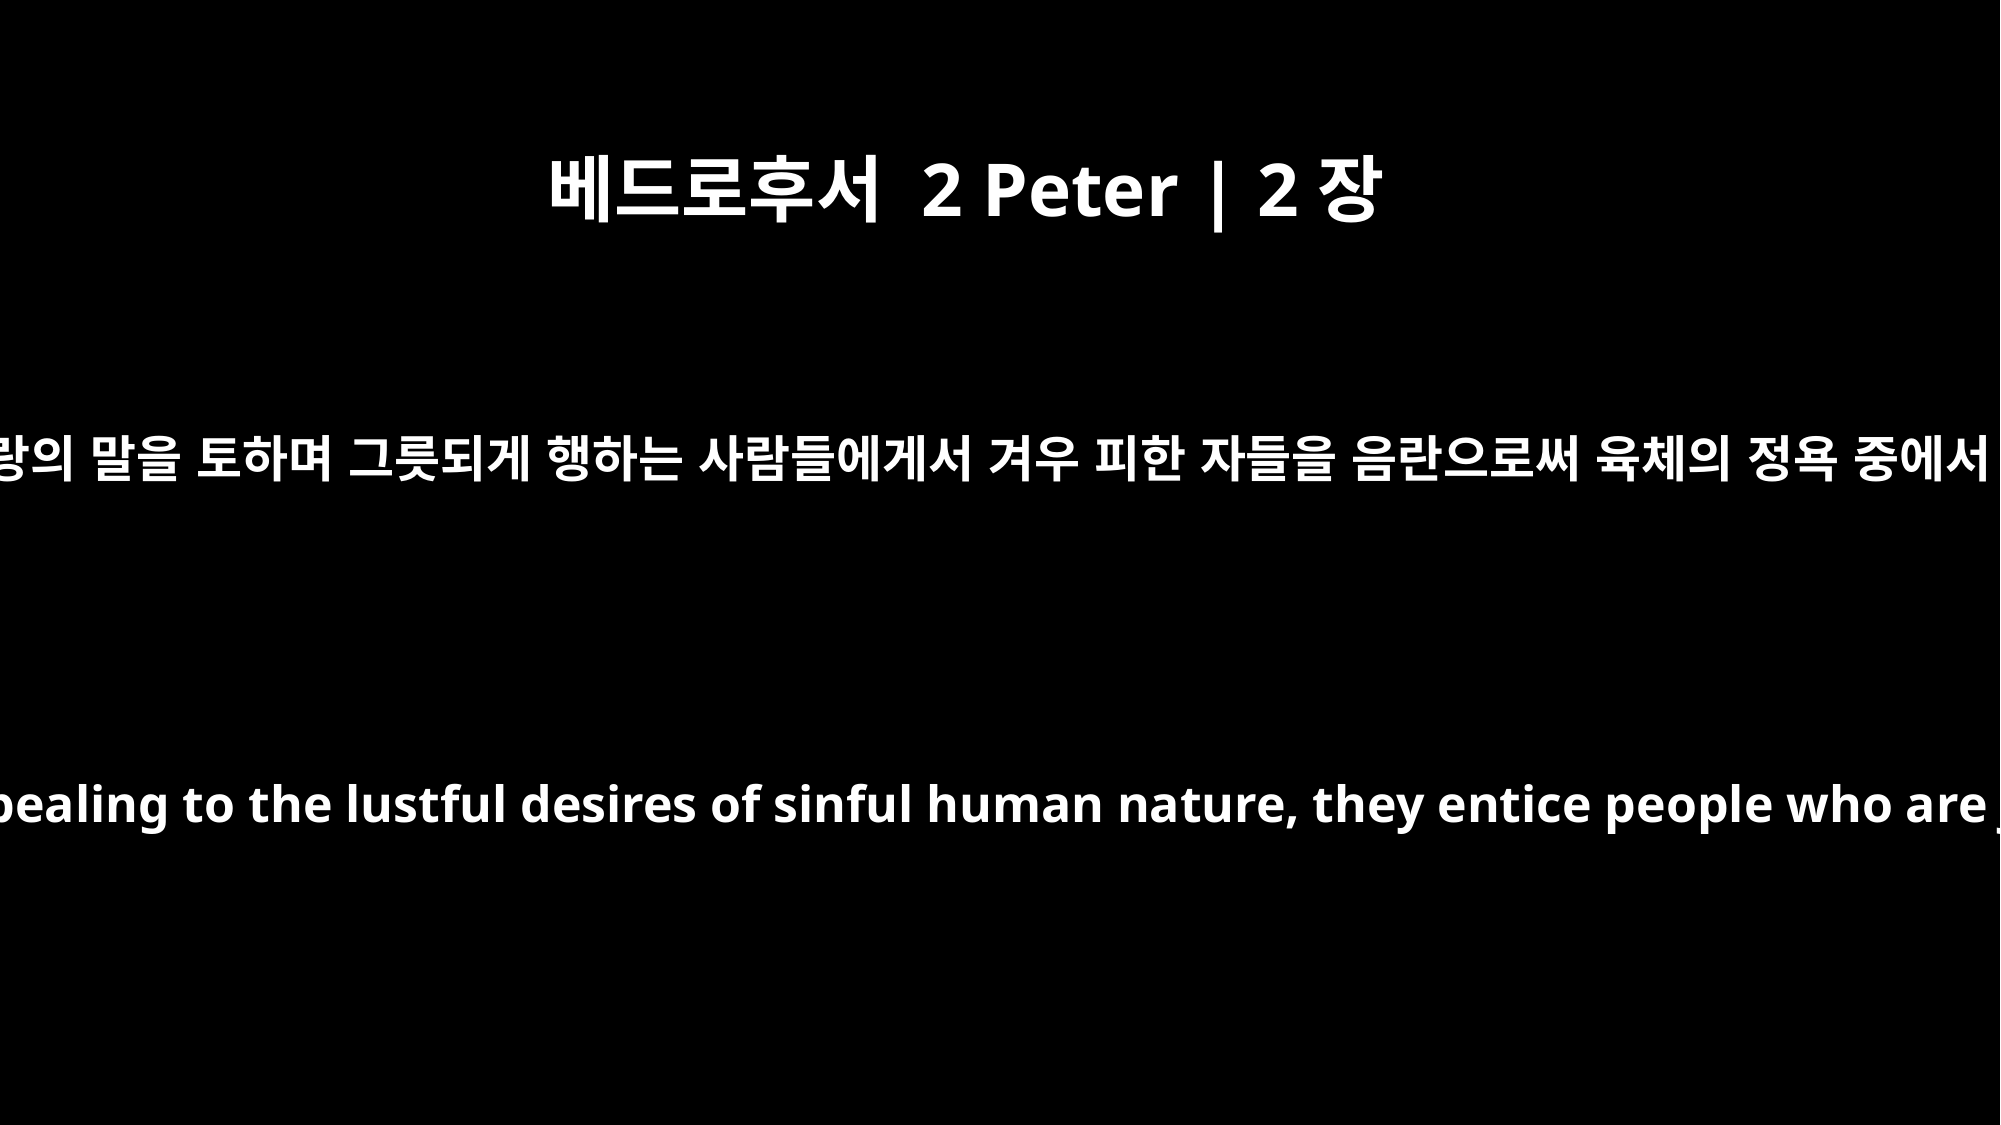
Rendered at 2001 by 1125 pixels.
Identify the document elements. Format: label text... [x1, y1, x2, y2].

text_box For they mouth empty, boastful words and, by appealing to the lustful desires of sinful human nature, they entice people who are just escaping from those who live in error. [0, 764, 2000, 840]
text_box 베드로후서 2 Peter | 2장 [532, 136, 1400, 239]
text_box 18 그들이 허탄한 자랑의 말을 토하며 그릇되게 행하는 사람들에게서 겨우 피한 자들을 음란으로써 육체의 정욕 중에서 유혹하는도다 [0, 359, 2000, 495]
